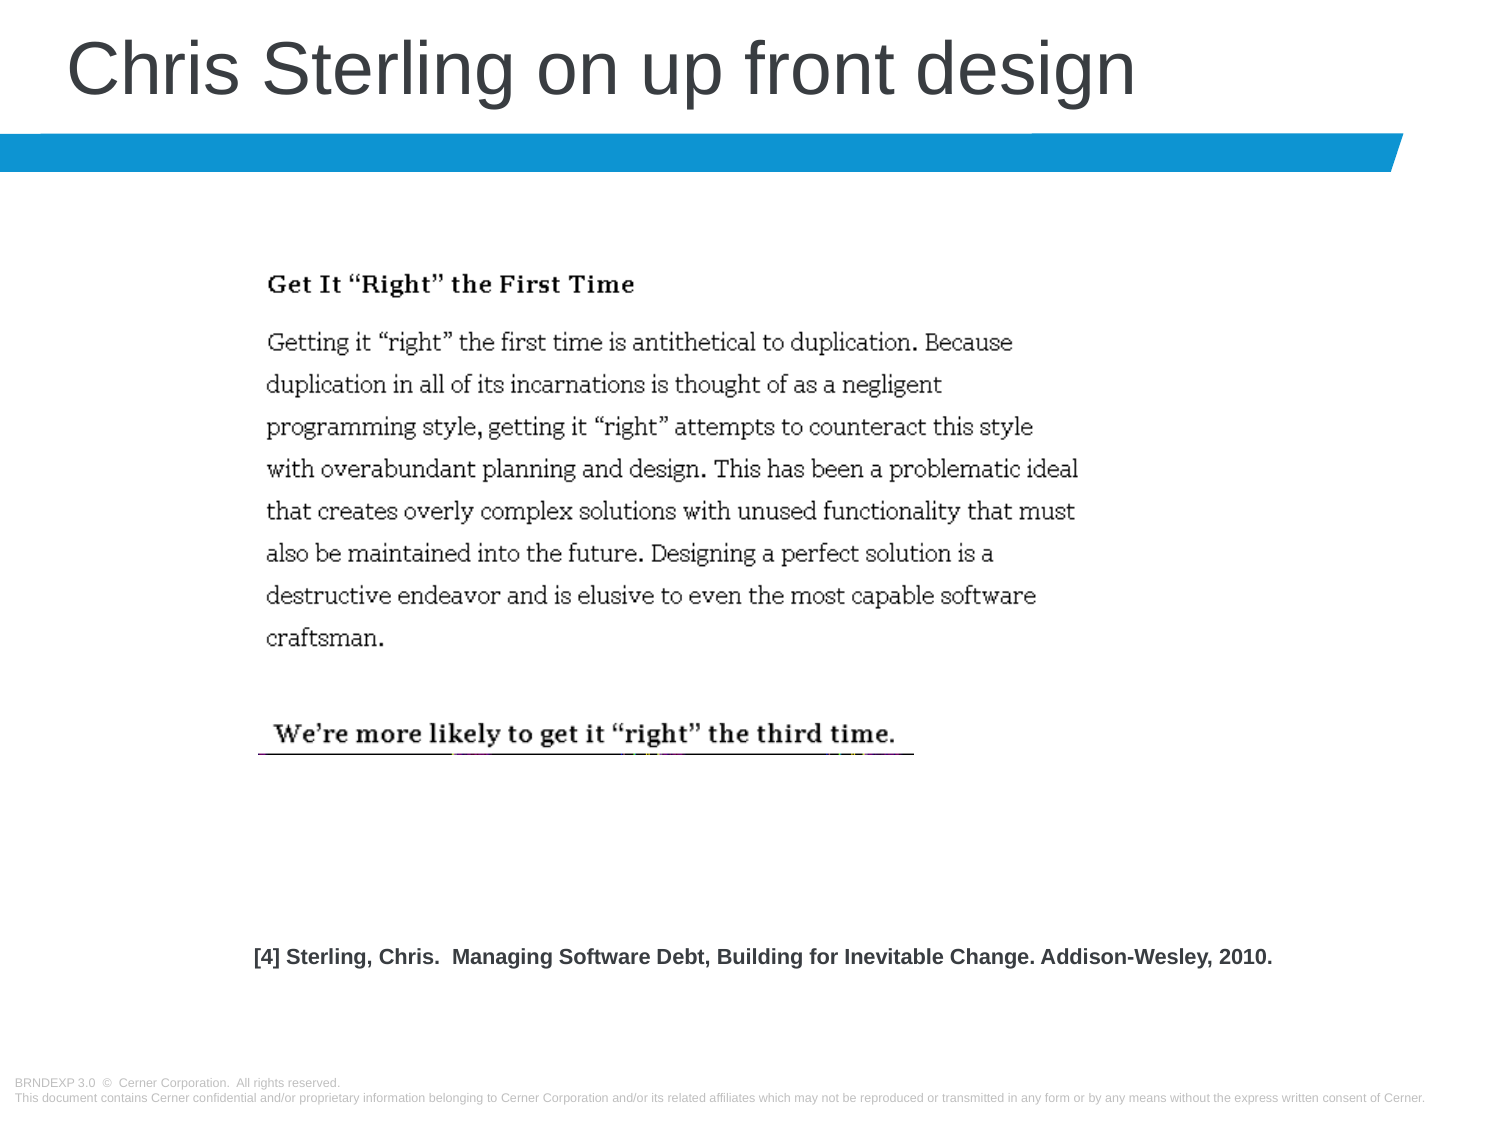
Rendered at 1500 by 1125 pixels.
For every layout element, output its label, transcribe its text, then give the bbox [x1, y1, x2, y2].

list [258, 268, 1092, 662]
picture [258, 704, 914, 755]
text_box [4] Sterling, Chris. Managing Software Debt, Building for Inevitable Change. Addison-Wesley, 2010. [239, 935, 1290, 1003]
title Chris Sterling on up front design [51, 0, 1403, 142]
